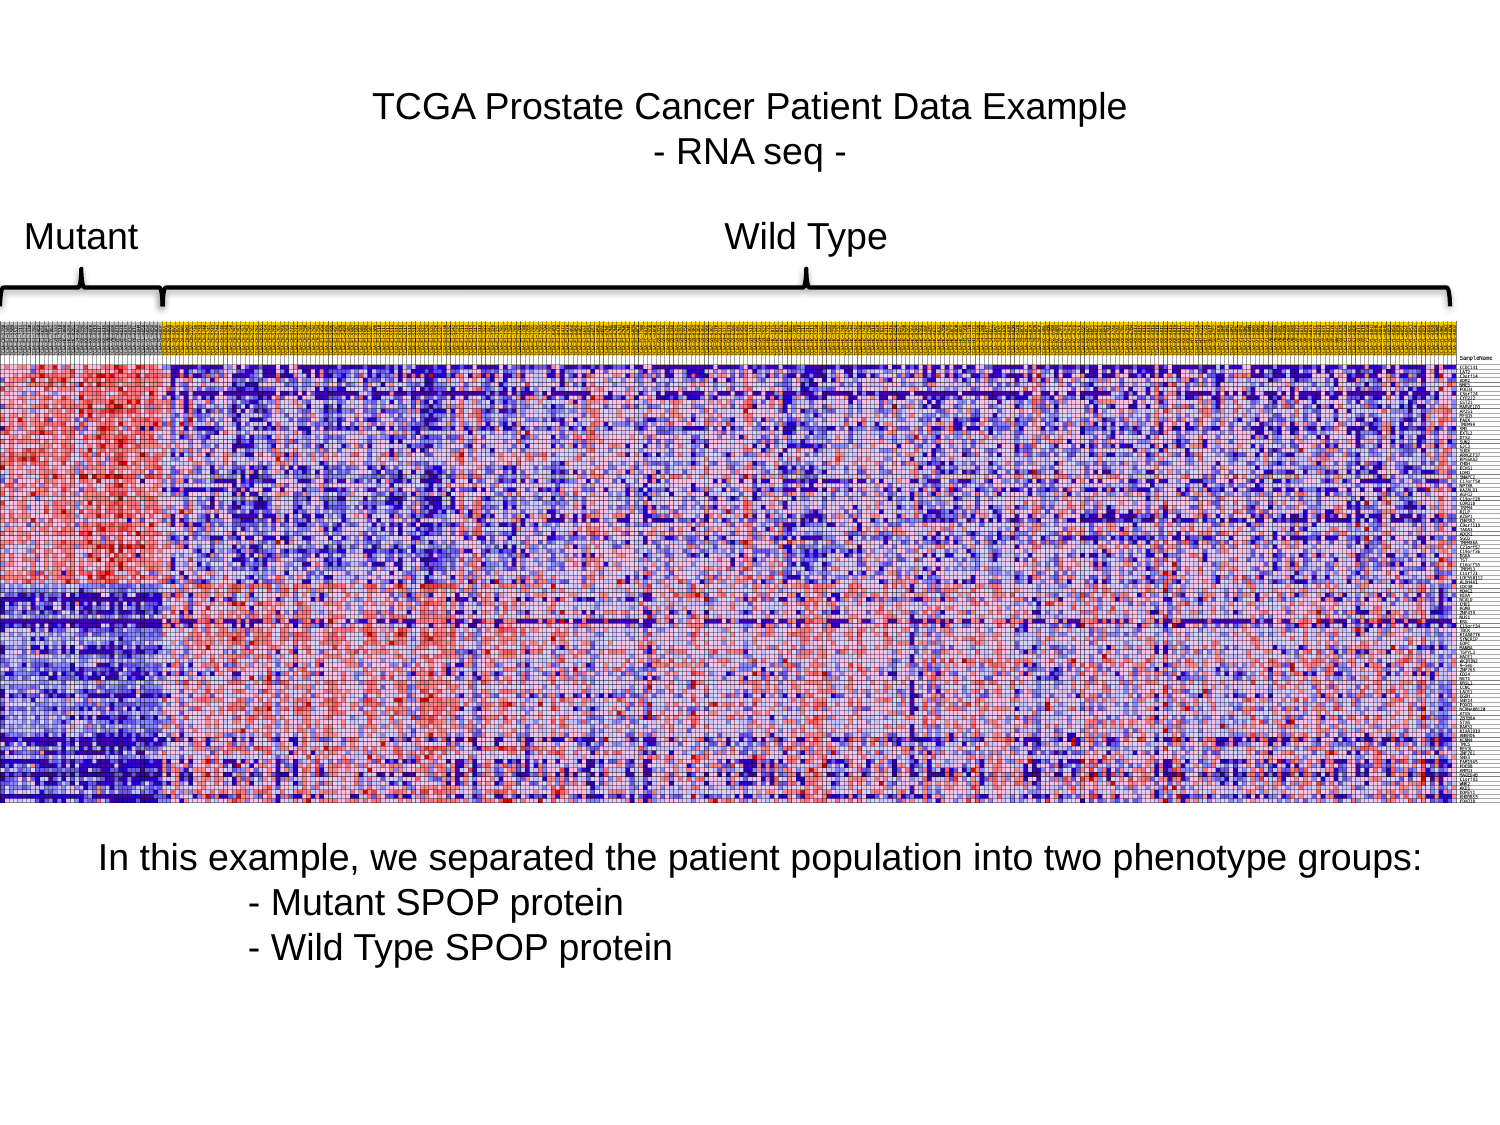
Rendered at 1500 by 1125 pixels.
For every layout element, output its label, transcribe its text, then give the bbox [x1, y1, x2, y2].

text_box [160, 266, 1453, 307]
picture [0, 321, 1500, 804]
text_box Mutant [9, 204, 154, 265]
text_box In this example, we separated the patient population into two phenotype groups: - Mutant SPOP protein - Wild Type SPOP protein [83, 825, 1438, 976]
text_box TCGA Prostate Cancer Patient Data Example - RNA seq - [346, 74, 1154, 180]
text_box Wild Type [709, 204, 903, 265]
text_box [0, 266, 161, 307]
